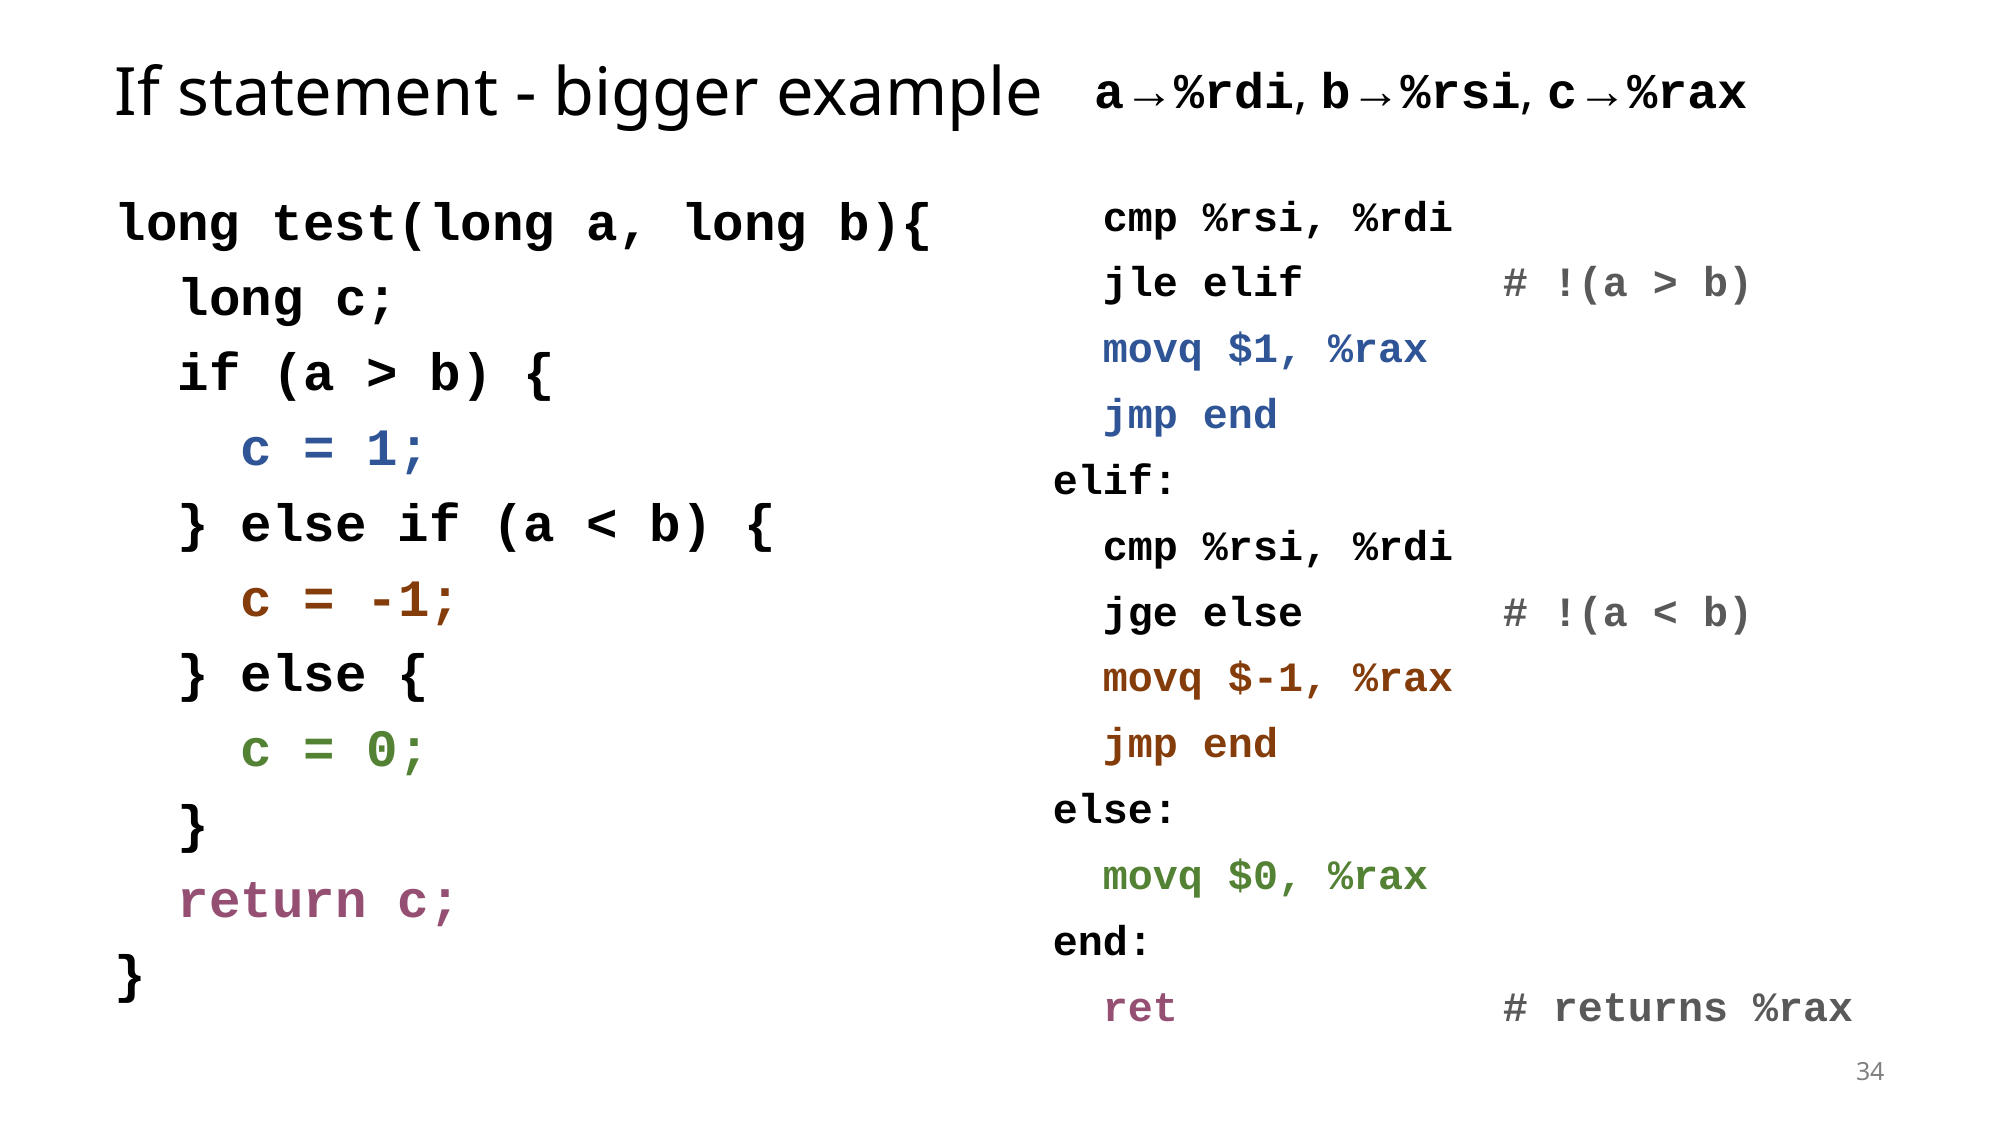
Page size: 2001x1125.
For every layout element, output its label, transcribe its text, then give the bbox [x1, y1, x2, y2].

list long test(long a, long b){ long c; if (a > b) { c = 1; } else if (a < b) { c = -1; } else { c = 0; } return c; } [99, 187, 979, 1013]
slide_number 34 [1749, 1074, 1900, 1103]
title If statement - bigger example [99, 37, 1900, 150]
list cmp %rsi, %rdi jle elif # !(a > b) movq $1, %rax jmp end elif: cmp %rsi, %rdi jge else # !(a < b) movq $-1, %rax jmp end else: movq $0, %rax end: ret # returns %rax [1037, 187, 1901, 1074]
text_box a→%rdi, b→%rsi, c→%rax [1079, 51, 1859, 127]
